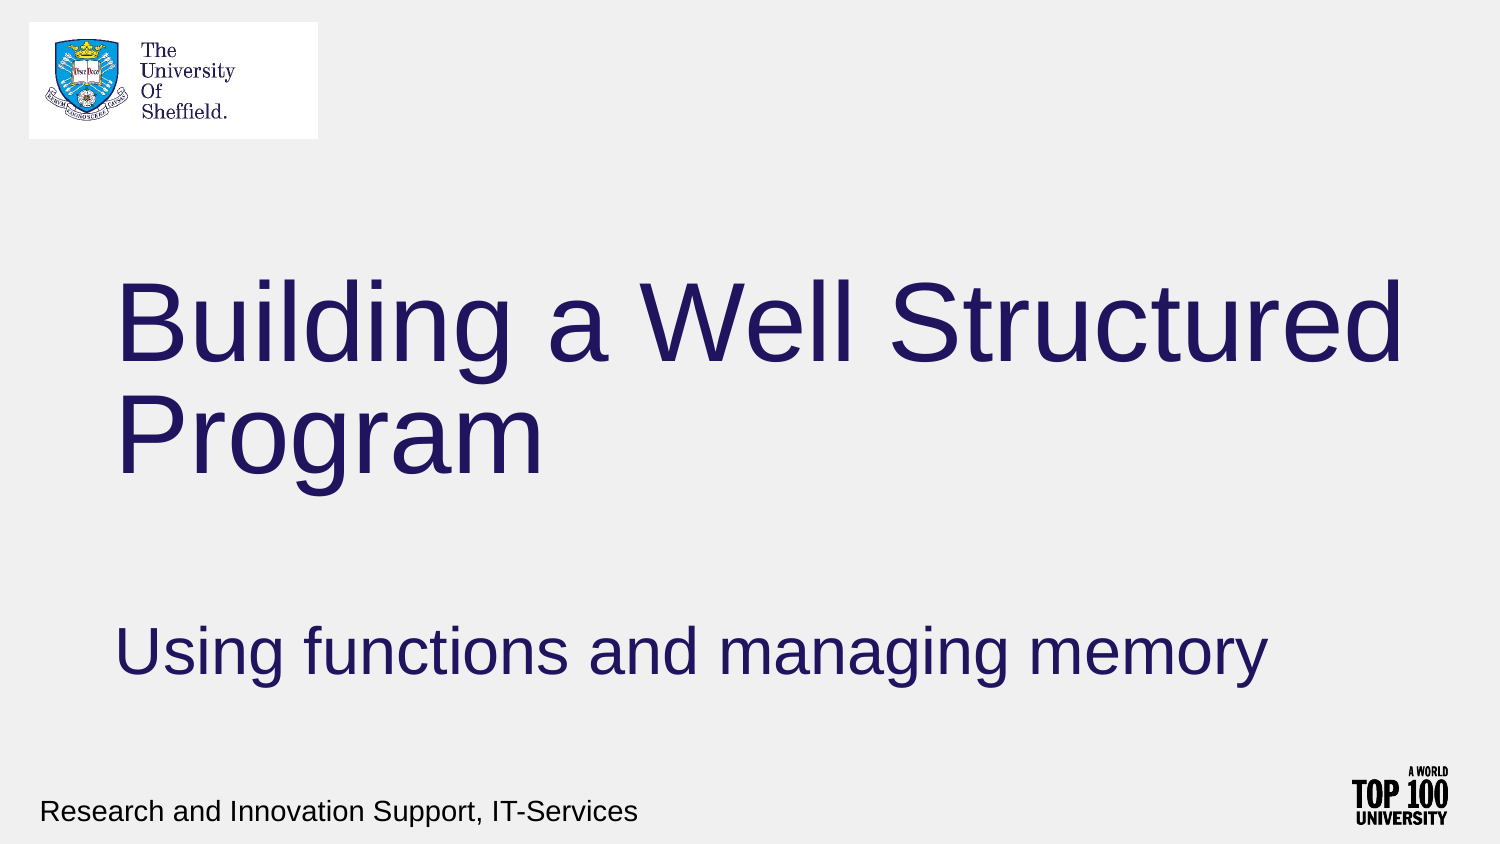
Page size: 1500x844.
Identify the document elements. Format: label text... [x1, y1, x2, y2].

picture [1352, 766, 1448, 825]
title Building a Well Structured Program [99, 271, 1450, 497]
subtitle Using functions and managing memory [99, 600, 1450, 732]
picture [29, 22, 318, 139]
